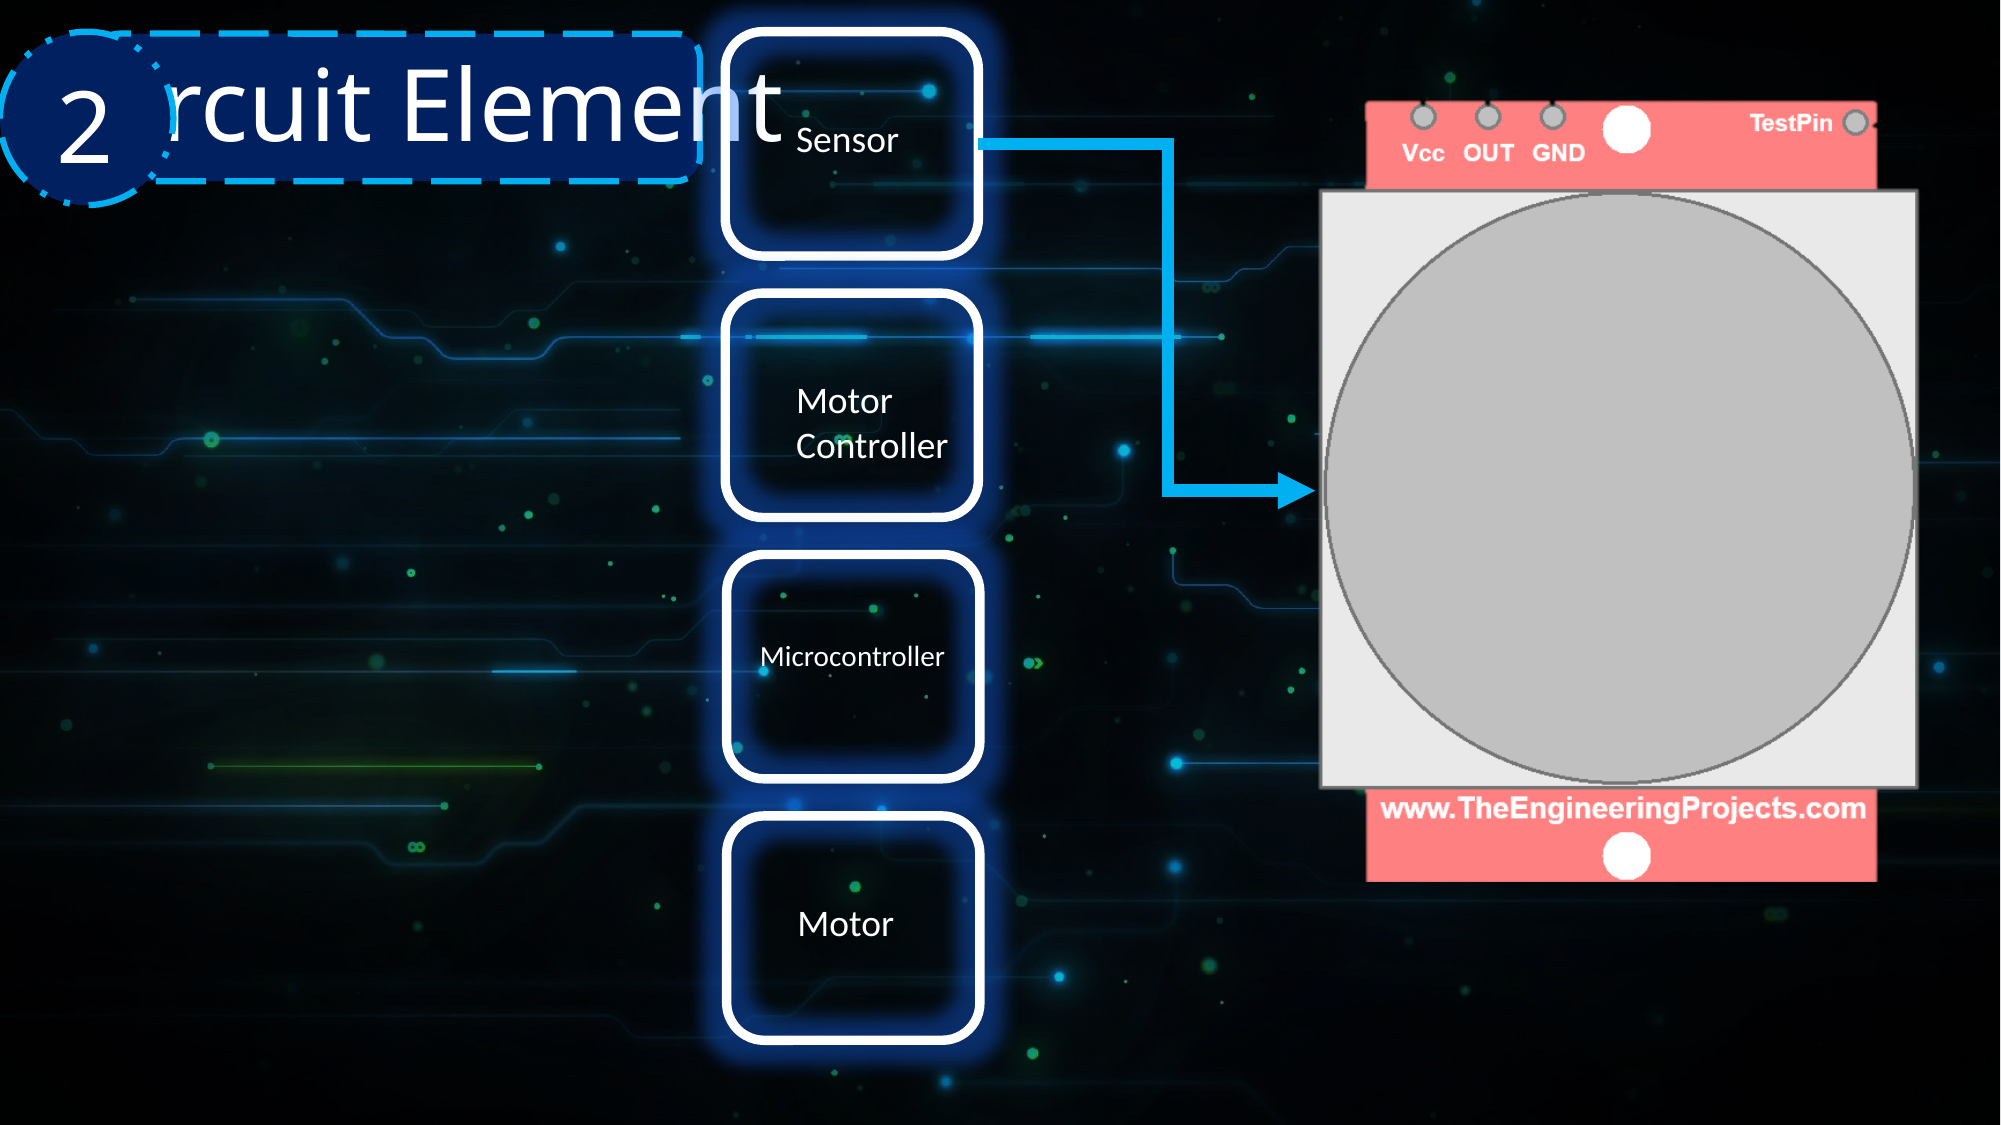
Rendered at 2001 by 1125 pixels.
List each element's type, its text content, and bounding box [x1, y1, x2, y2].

picture [0, 0, 2001, 1125]
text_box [726, 815, 980, 1041]
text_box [94, 33, 700, 182]
text_box 2 [41, 55, 129, 191]
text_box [978, 143, 1316, 491]
text_box [0, 30, 146, 207]
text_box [725, 31, 979, 257]
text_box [725, 293, 979, 521]
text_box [726, 554, 980, 779]
